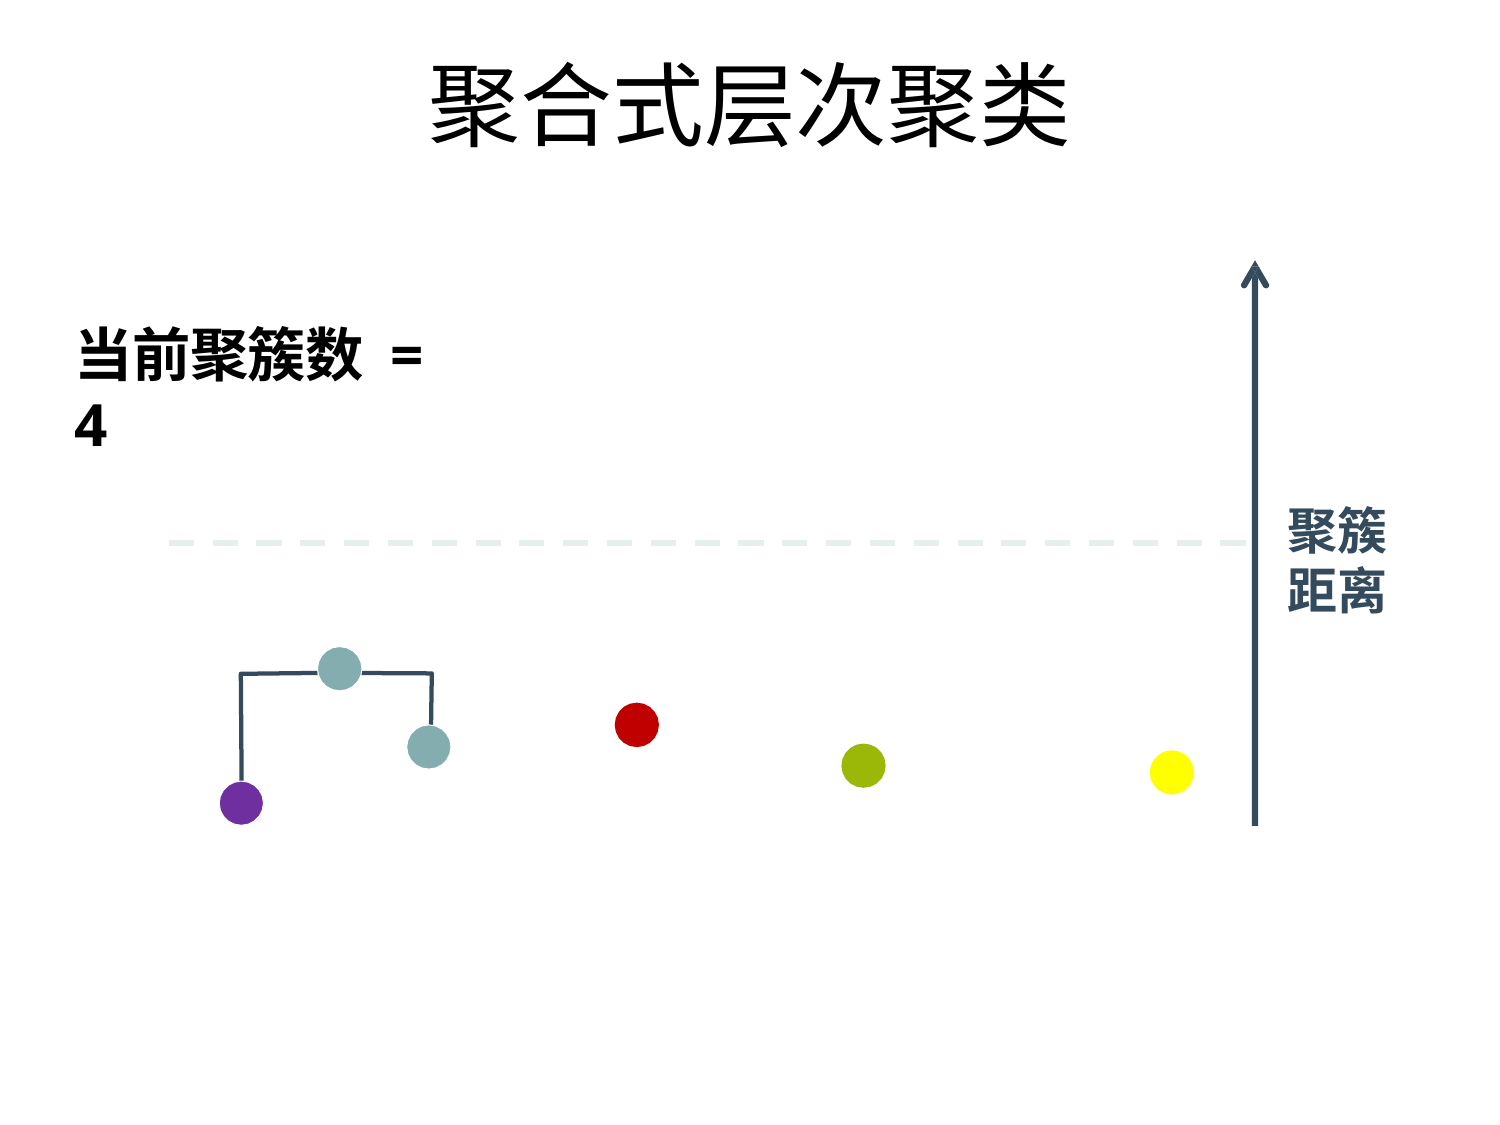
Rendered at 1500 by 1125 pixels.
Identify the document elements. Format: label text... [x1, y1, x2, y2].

text_box [361, 673, 432, 725]
text_box [406, 724, 451, 770]
text_box [317, 646, 362, 691]
title 聚合式层次聚类 [75, 8, 1425, 197]
text_box [1149, 750, 1194, 795]
text_box 聚簇距离 [1285, 498, 1421, 621]
text_box [240, 672, 318, 781]
text_box [1241, 260, 1270, 826]
text_box [219, 781, 264, 826]
text_box 当前聚簇数 = 4 [72, 315, 462, 458]
text_box [614, 702, 659, 748]
text_box [841, 743, 886, 788]
